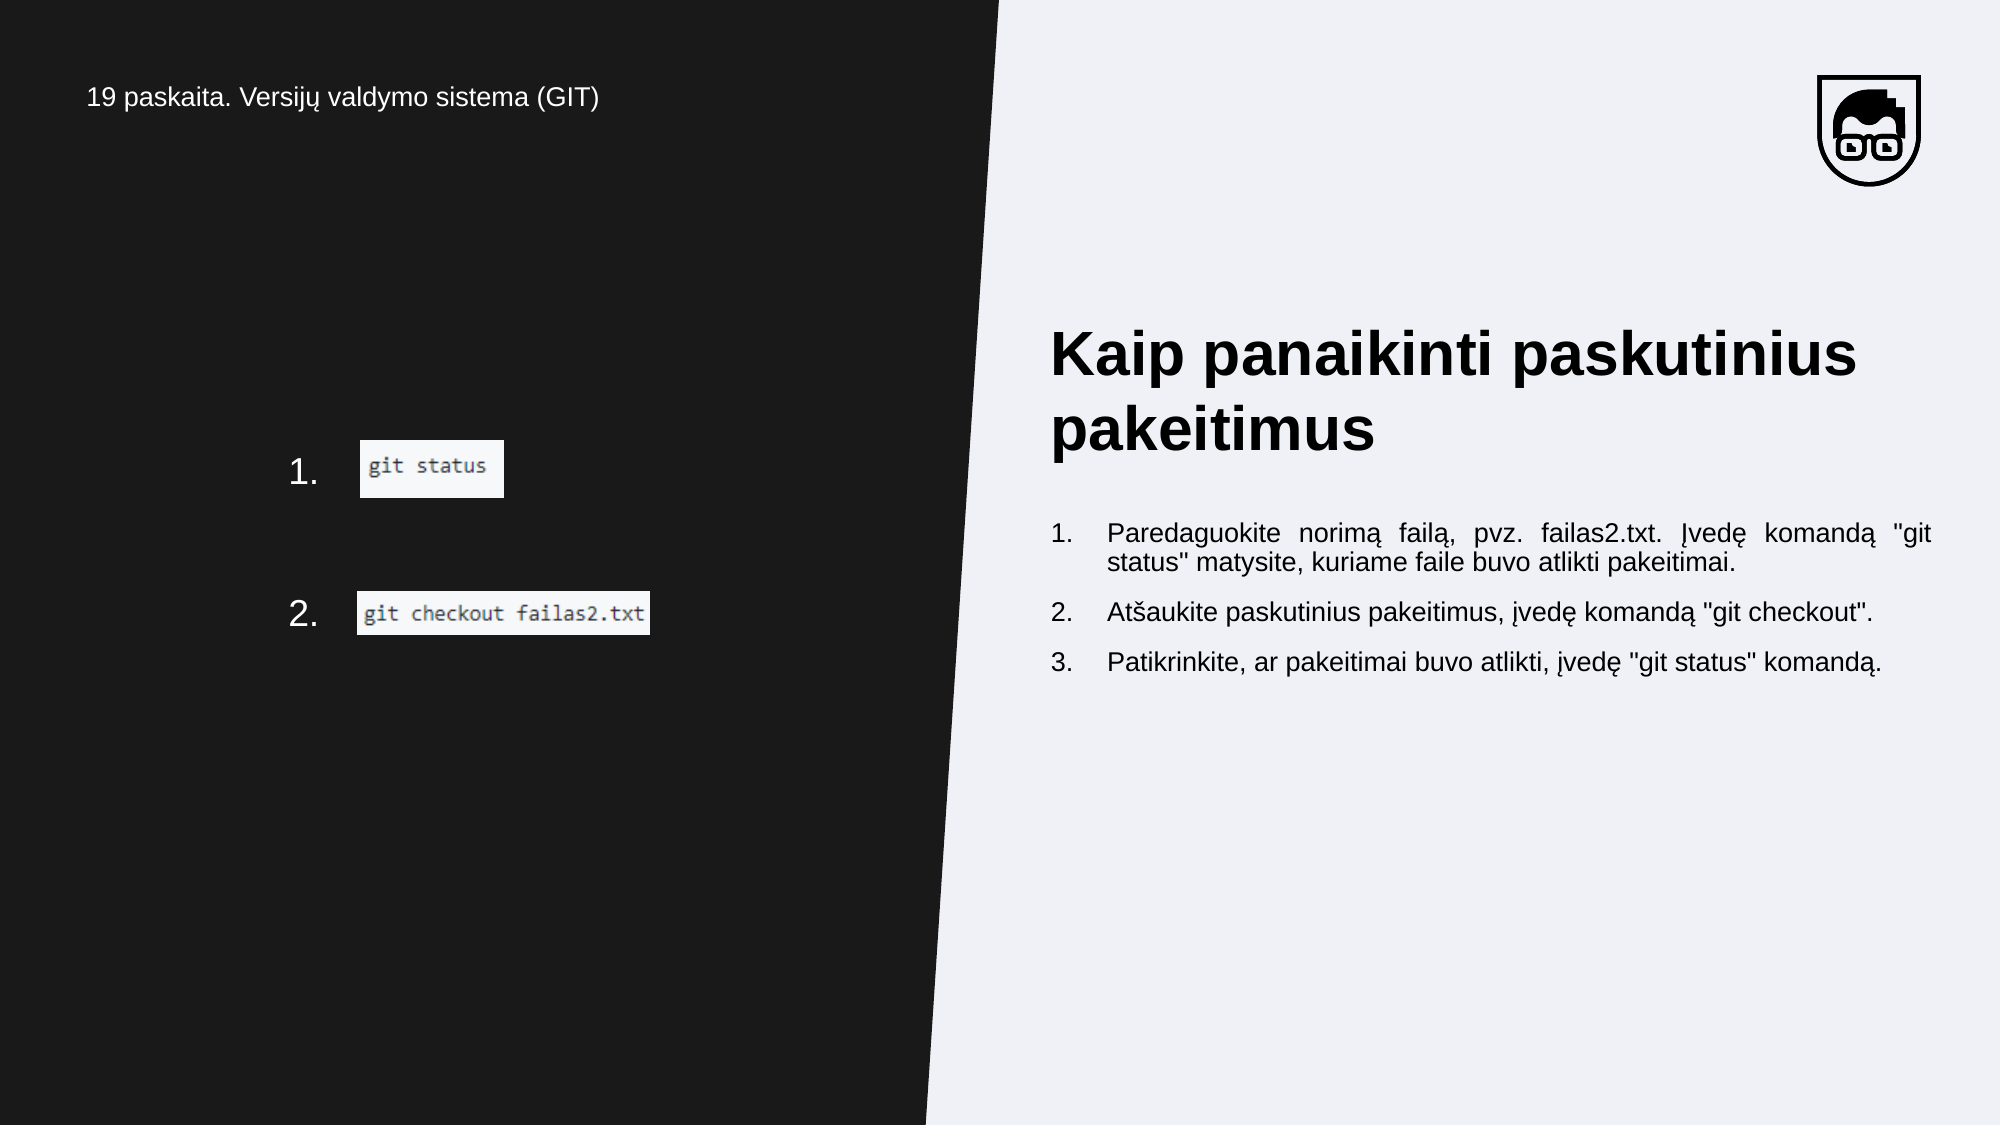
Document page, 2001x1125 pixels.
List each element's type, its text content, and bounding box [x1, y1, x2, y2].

text_box 2. [273, 581, 344, 642]
text_box 1. [273, 439, 344, 500]
text_box 19 paskaita. Versijų valdymo sistema (GIT) [78, 75, 1000, 150]
text_box Kaip panaikinti paskutinius pakeitimus [1042, 305, 1979, 474]
picture [356, 590, 650, 636]
text_box Paredaguokite norimą failą, pvz. failas2.txt. Įvedę komandą "git status" matysite, kuriame faile buvo atlikti pakeitimai. Atšaukite paskutinius pakeitimus, įvedę komandą "git checkout". Patikrinkite, ar pakeitimai buvo atlikti, įvedę "git status" komandą. [1043, 511, 1939, 1060]
picture [360, 439, 504, 499]
